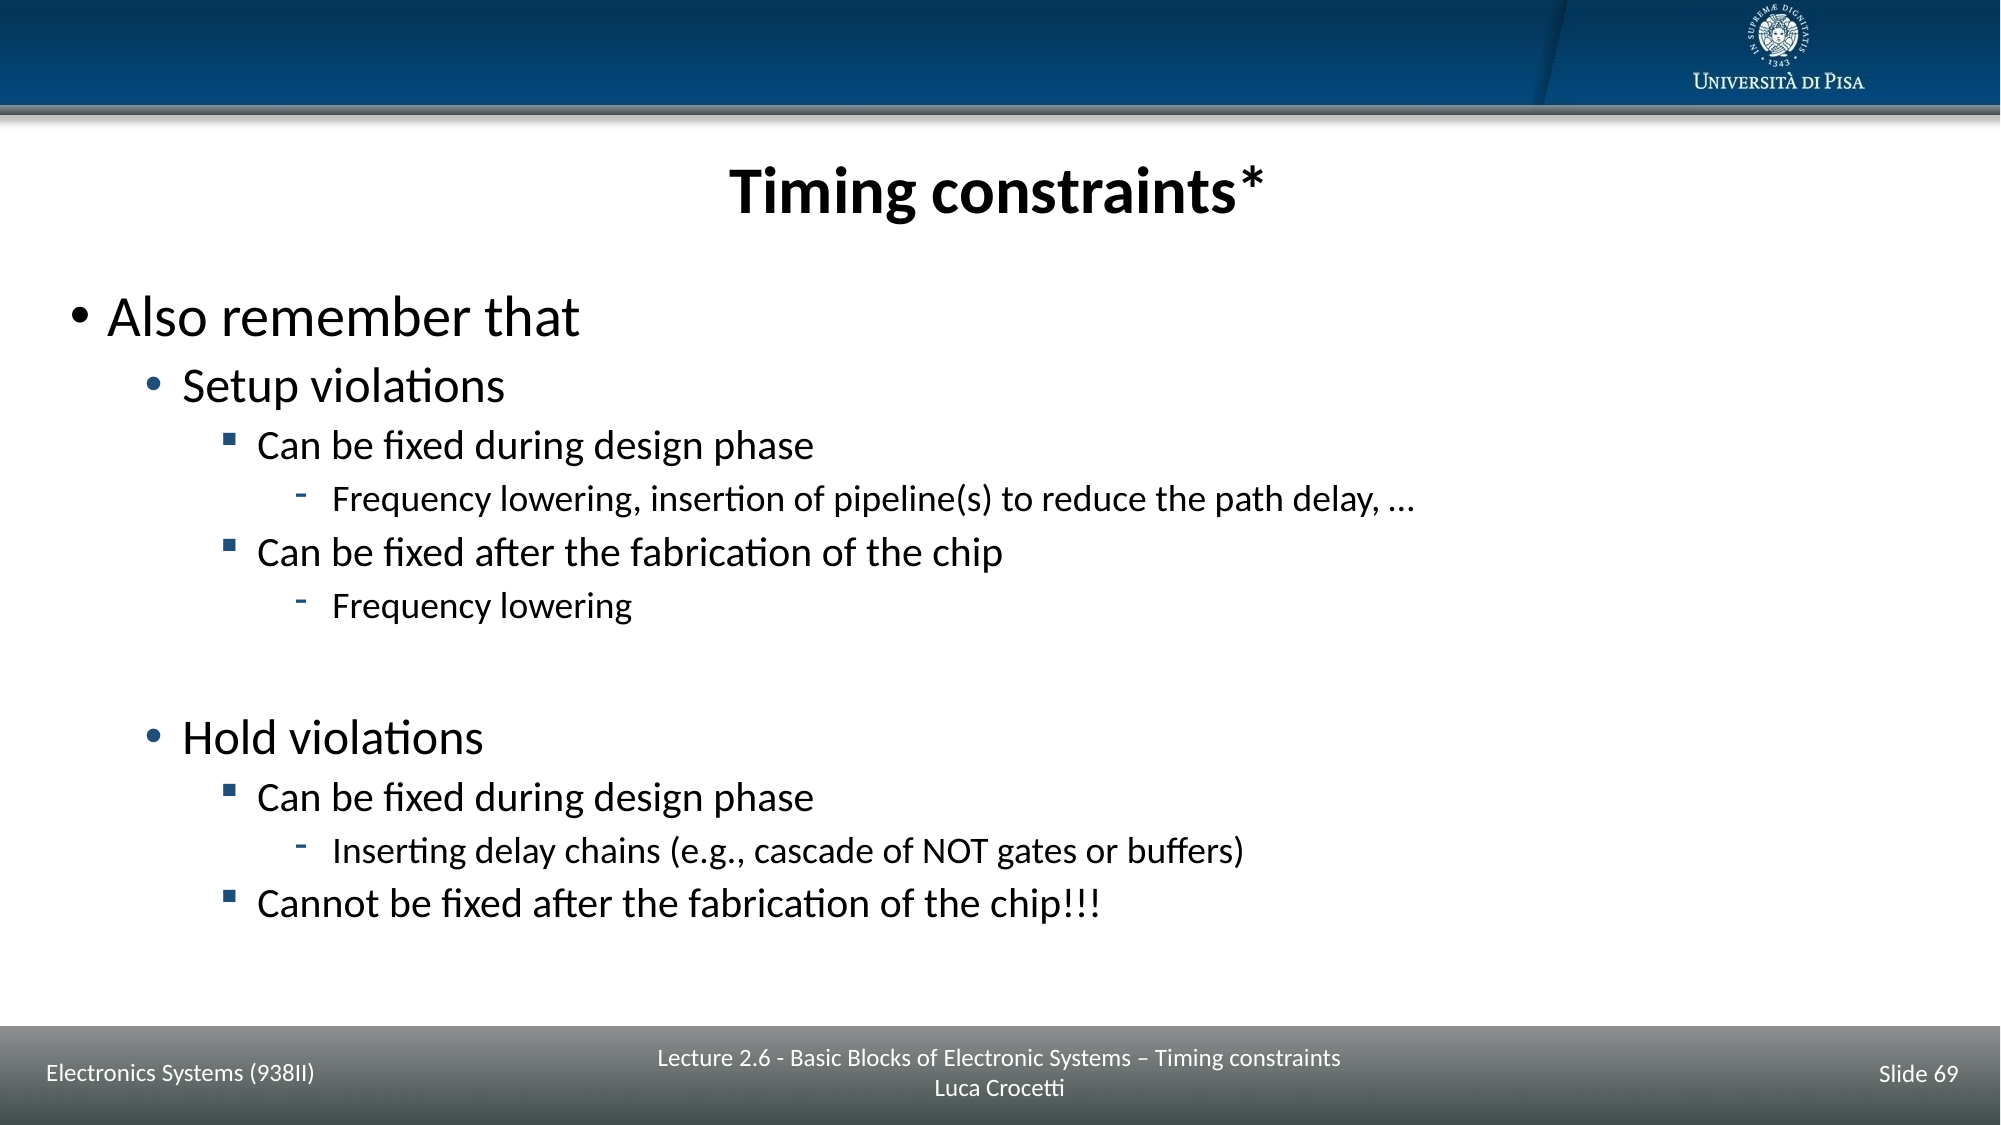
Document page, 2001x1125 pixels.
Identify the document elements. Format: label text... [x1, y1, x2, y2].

picture [0, 0, 2001, 1125]
title Timing constraints* [55, 138, 1945, 244]
list Also remember that Setup violations Can be fixed during design phase Frequency lowering, insertion of pipeline(s) to reduce the path delay, … Can be fixed after the fabrication of the chip Frequency lowering Hold violations Can be fixed during design phase Inserting delay chains (e.g., cascade of NOT gates or buffers) Cannot be fixed after the fabrication of the chip!!! [55, 278, 1945, 993]
